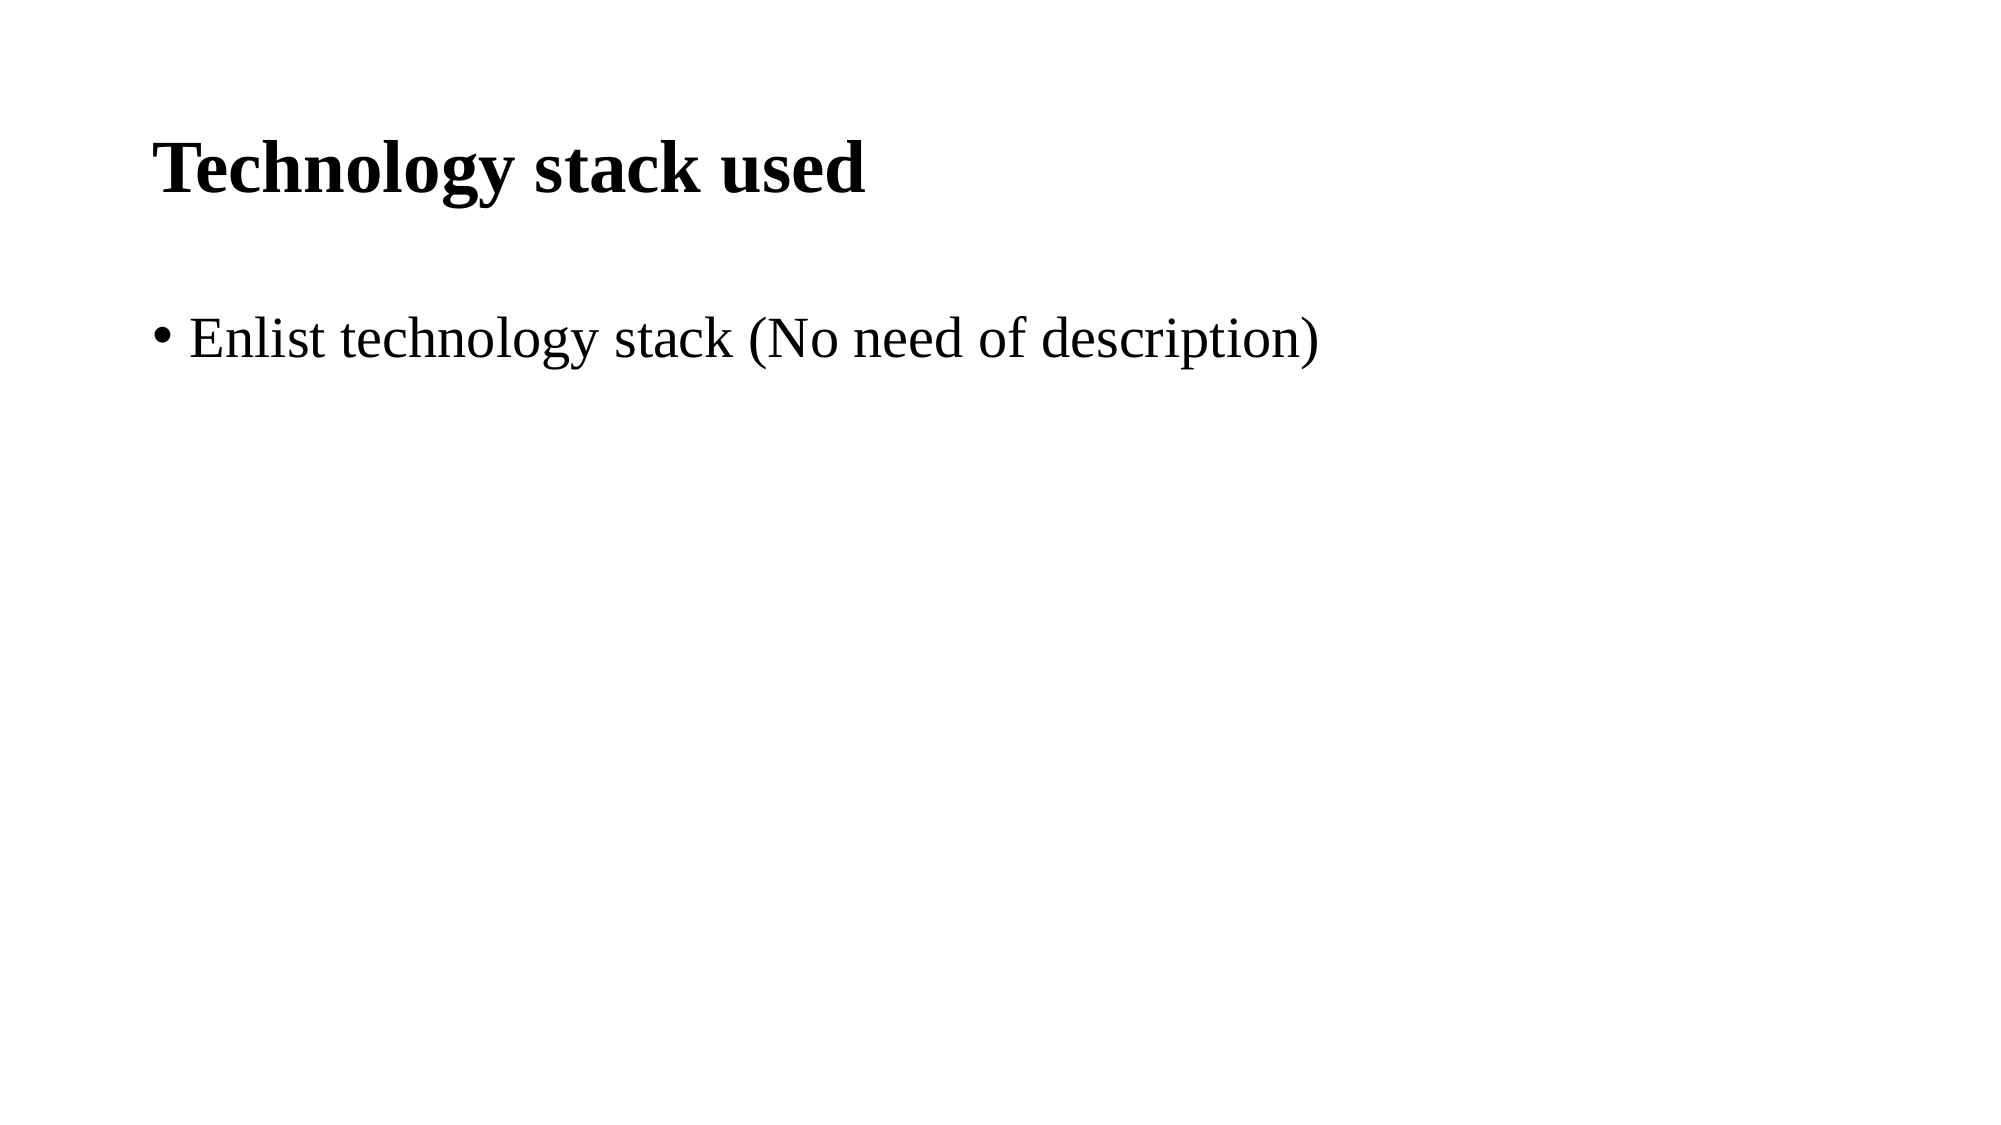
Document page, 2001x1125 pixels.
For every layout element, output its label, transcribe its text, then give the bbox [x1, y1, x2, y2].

list Enlist technology stack (No need of description) [137, 299, 1863, 1014]
title Technology stack used [137, 59, 1863, 278]
